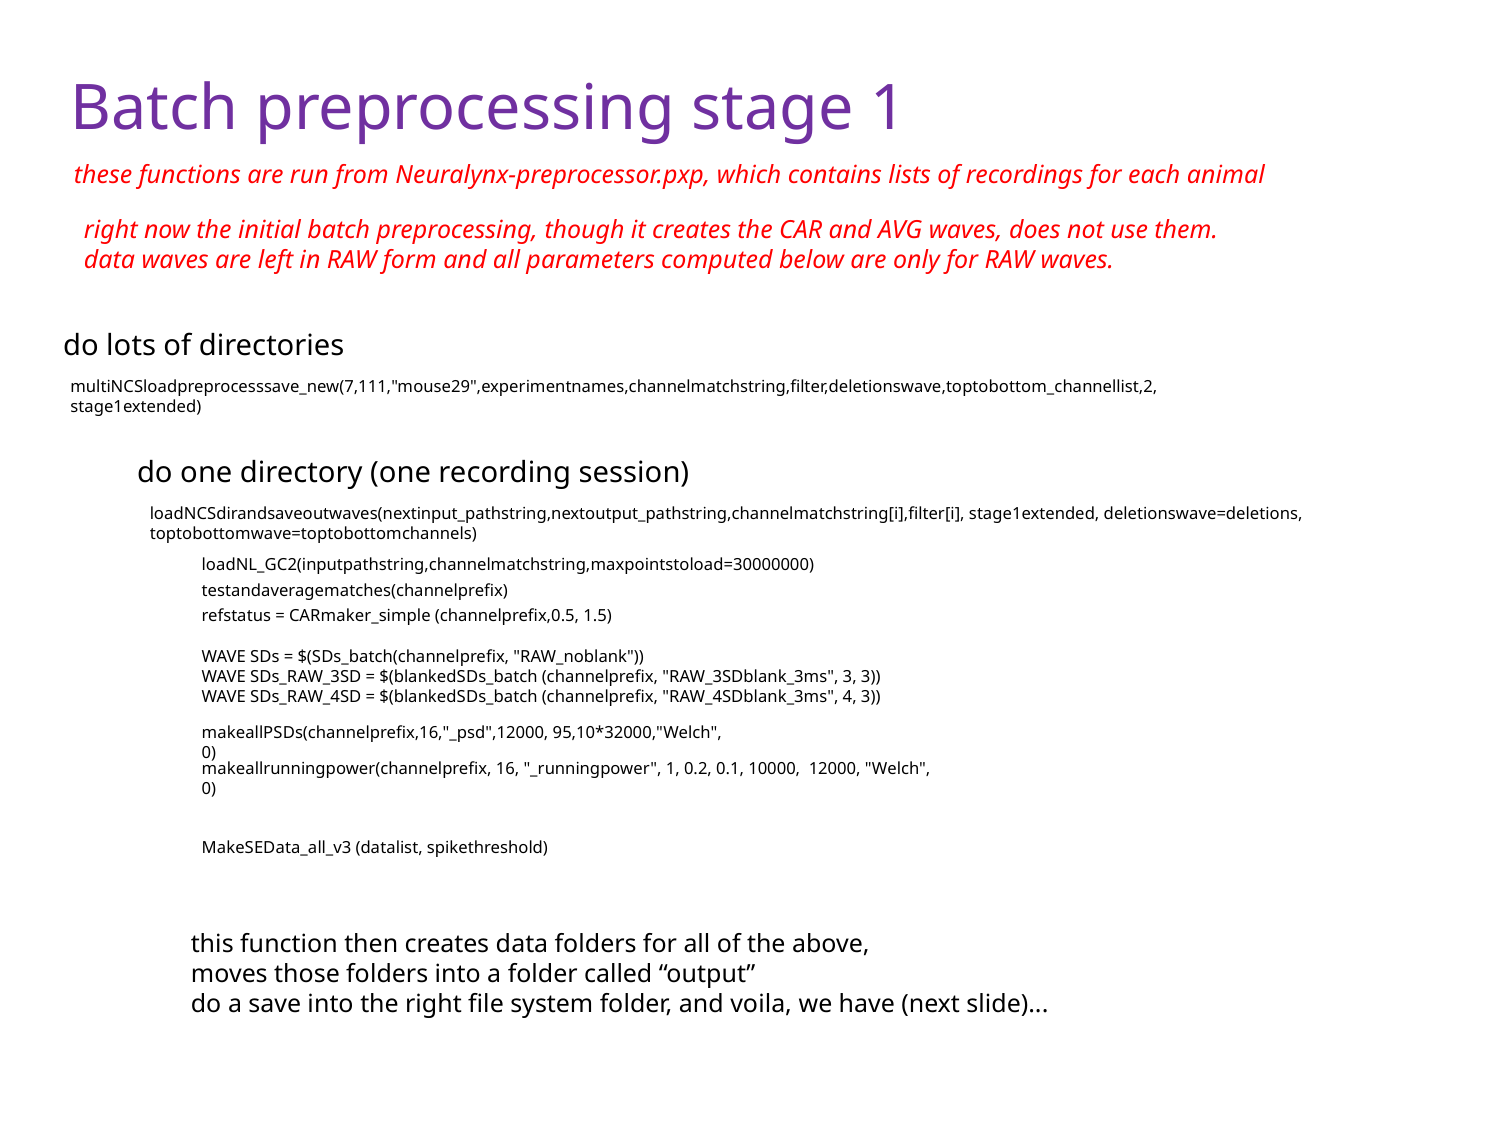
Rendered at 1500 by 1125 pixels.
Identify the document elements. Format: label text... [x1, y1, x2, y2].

text_box MakeSEData_all_v3 (datalist, spikethreshold) [186, 829, 753, 864]
text_box these functions are run from Neuralynx-preprocessor.pxp, which contains lists of recordings for each animal [59, 151, 1283, 196]
title Batch preprocessing stage 1 [55, 67, 1350, 152]
text_box do one directory (one recording session) [122, 445, 705, 496]
text_box right now the initial batch preprocessing, though it creates the CAR and AVG waves, does not use them. data waves are left in RAW form and all parameters computed below are only for RAW waves. [69, 206, 1236, 282]
text_box makeallPSDs(channelprefix,16,"_psd",12000, 95,10*32000,"Welch", 0) [186, 714, 753, 750]
text_box WAVE SDs = $(SDs_batch(channelprefix, "RAW_noblank")) WAVE SDs_RAW_3SD = $(blankedSDs_batch (channelprefix, "RAW_3SDblank_3ms", 3, 3)) WAVE SDs_RAW_4SD = $(blankedSDs_batch (channelprefix, "RAW_4SDblank_3ms", 4, 3)) [186, 638, 1483, 713]
text_box loadNL_GC2(inputpathstring,channelmatchstring,maxpointstoload=30000000) [186, 546, 1483, 572]
text_box makeallrunningpower(channelprefix, 16, "_runningpower", 1, 0.2, 0.1, 10000, 12000, "Welch", 0) [186, 750, 948, 806]
text_box do lots of directories [48, 319, 360, 369]
text_box refstatus = CARmaker_simple (channelprefix,0.5, 1.5) [186, 597, 1483, 632]
text_box this function then creates data folders for all of the above, moves those folders into a folder called “output” do a save into the right file system folder, and voila, we have (next slide)... [175, 920, 1065, 1025]
text_box multiNCSloadpreprocesssave_new(7,111,"mouse29",experimentnames,channelmatchstring,filter,deletionswave,toptobottom_channellist,2, stage1extended) [55, 368, 1273, 424]
text_box loadNCSdirandsaveoutwaves(nextinput_pathstring,nextoutput_pathstring,channelmatchstring[i],filter[i], stage1extended, deletionswave=deletions, toptobottomwave=toptobottomchannels) [135, 496, 1500, 551]
text_box testandaveragematches(channelprefix) [186, 572, 1483, 597]
